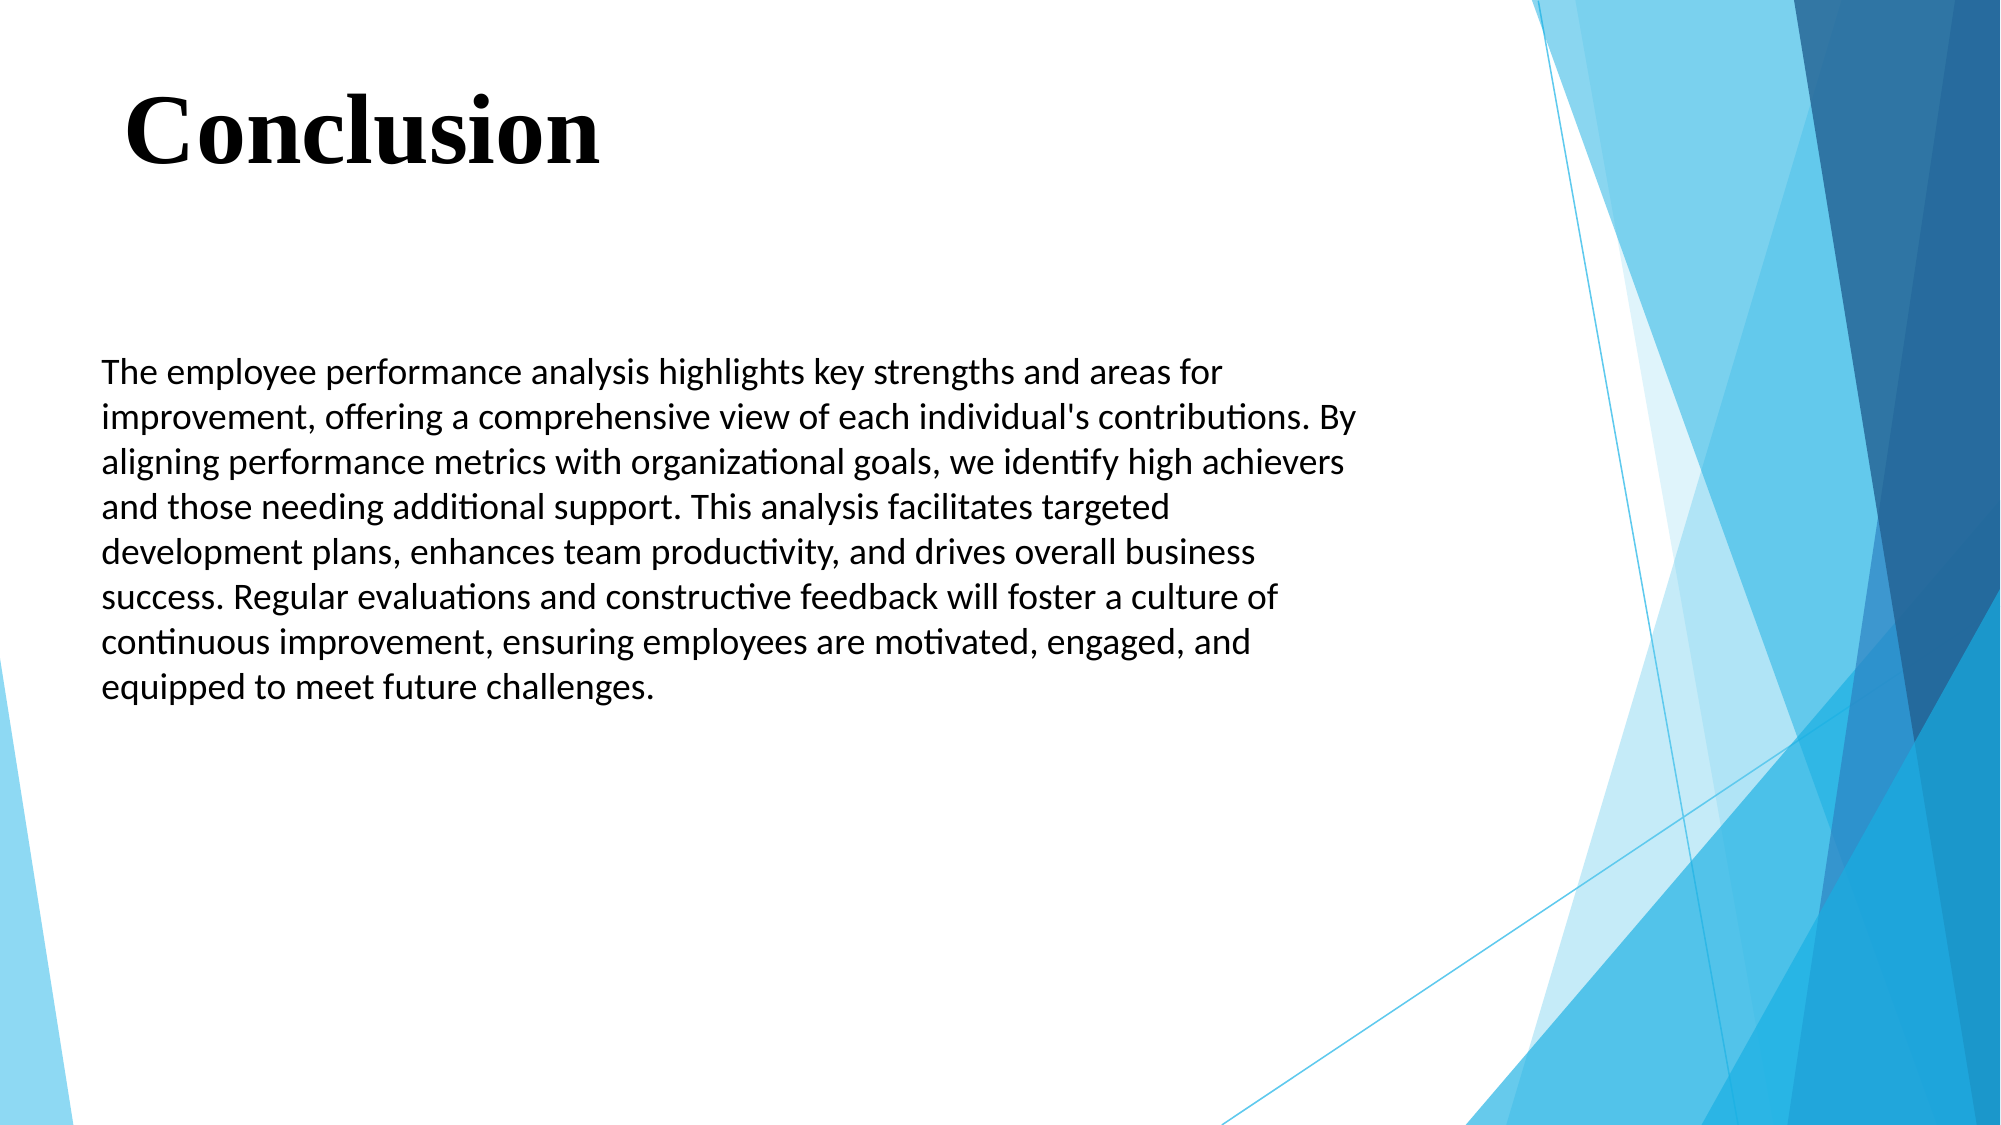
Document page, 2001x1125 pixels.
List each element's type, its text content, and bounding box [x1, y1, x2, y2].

text_box The employee performance analysis highlights key strengths and areas for improvement, offering a comprehensive view of each individual's contributions. By aligning performance metrics with organizational goals, we identify high achievers and those needing additional support. This analysis facilitates targeted development plans, enhances team productivity, and drives overall business success. Regular evaluations and constructive feedback will foster a culture of continuous improvement, ensuring employees are motivated, engaged, and equipped to meet future challenges. [86, 339, 1373, 715]
title Conclusion [123, 63, 1877, 188]
